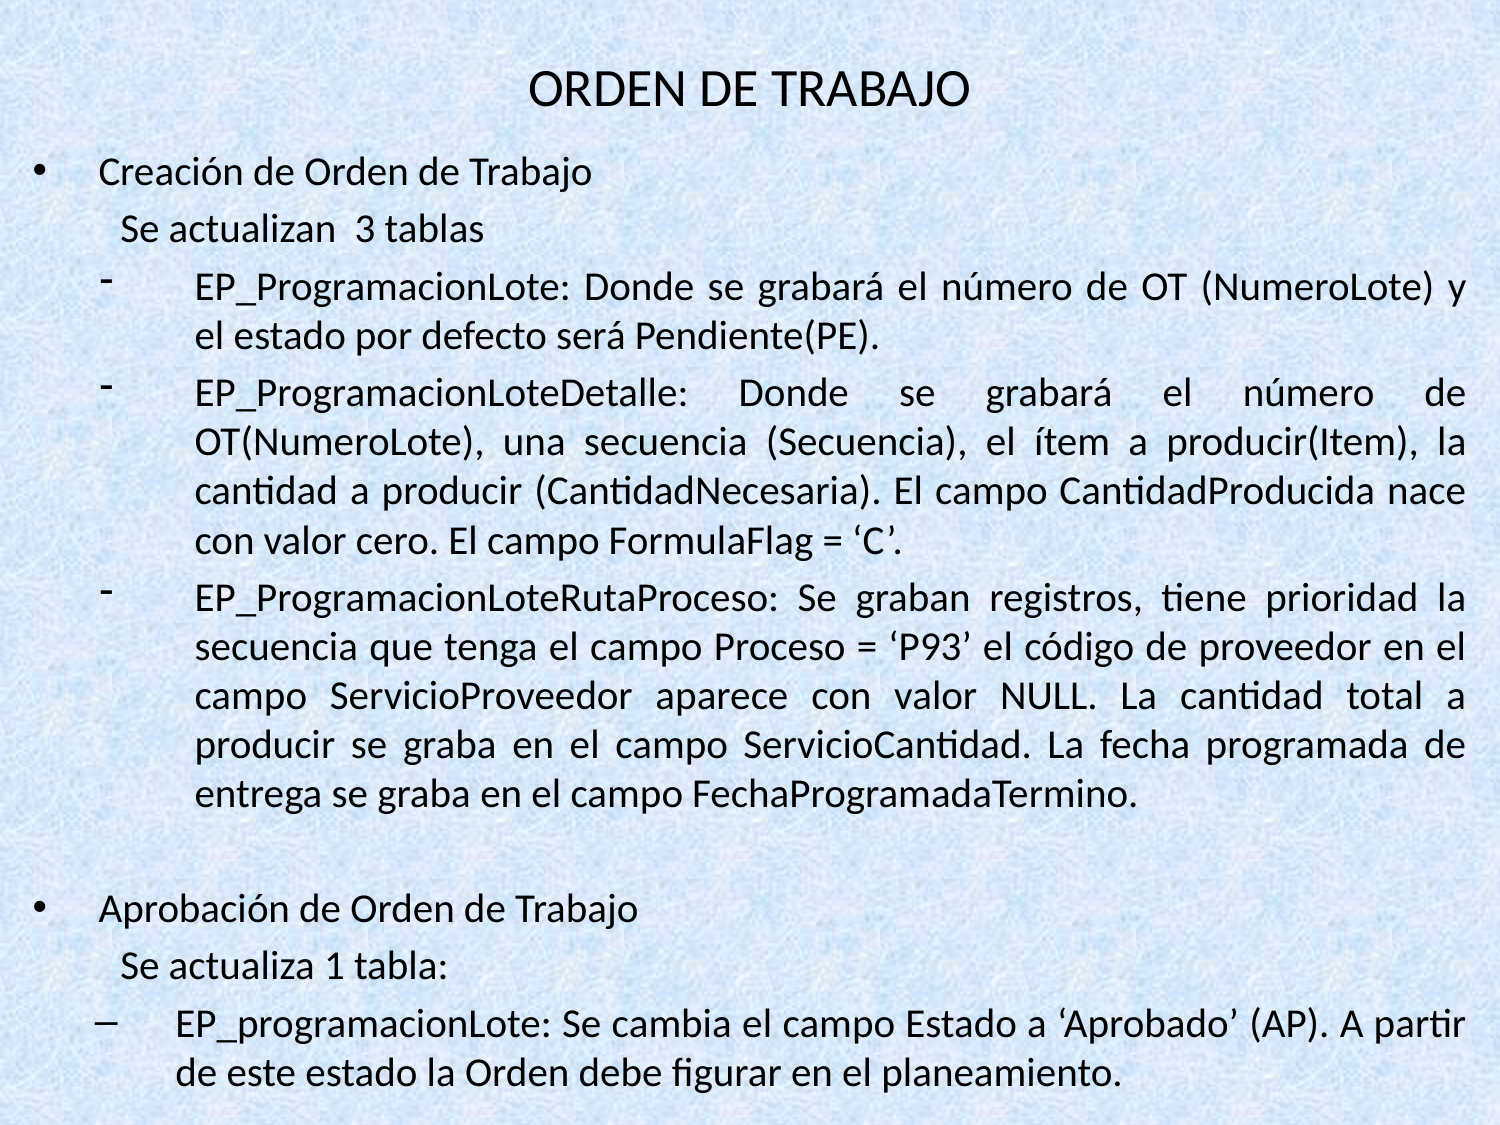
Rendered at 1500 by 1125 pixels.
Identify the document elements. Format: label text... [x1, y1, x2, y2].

picture [0, 0, 1500, 1125]
list Creación de Orden de Trabajo Se actualizan 3 tablas EP_ProgramacionLote: Donde se grabará el número de OT (NumeroLote) y el estado por defecto será Pendiente(PE). EP_ProgramacionLoteDetalle: Donde se grabará el número de OT(NumeroLote), una secuencia (Secuencia), el ítem a producir(Item), la cantidad a producir (CantidadNecesaria). El campo CantidadProducida nace con valor cero. El campo FormulaFlag = ‘C’. EP_ProgramacionLoteRutaProceso: Se graban registros, tiene prioridad la secuencia que tenga el campo Proceso = ‘P93’ el código de proveedor en el campo ServicioProveedor aparece con valor NULL. La cantidad total a producir se graba en el campo ServicioCantidad. La fecha programada de entrega se graba en el campo FechaProgramadaTermino. Aprobación de Orden de Trabajo Se actualiza 1 tabla: EP_programacionLote: Se cambia el campo Estado a ‘Aprobado’ (AP). A partir de este estado la Orden debe figurar en el planeamiento. [17, 137, 1483, 1106]
title ORDEN DE TRABAJO [75, 45, 1425, 126]
